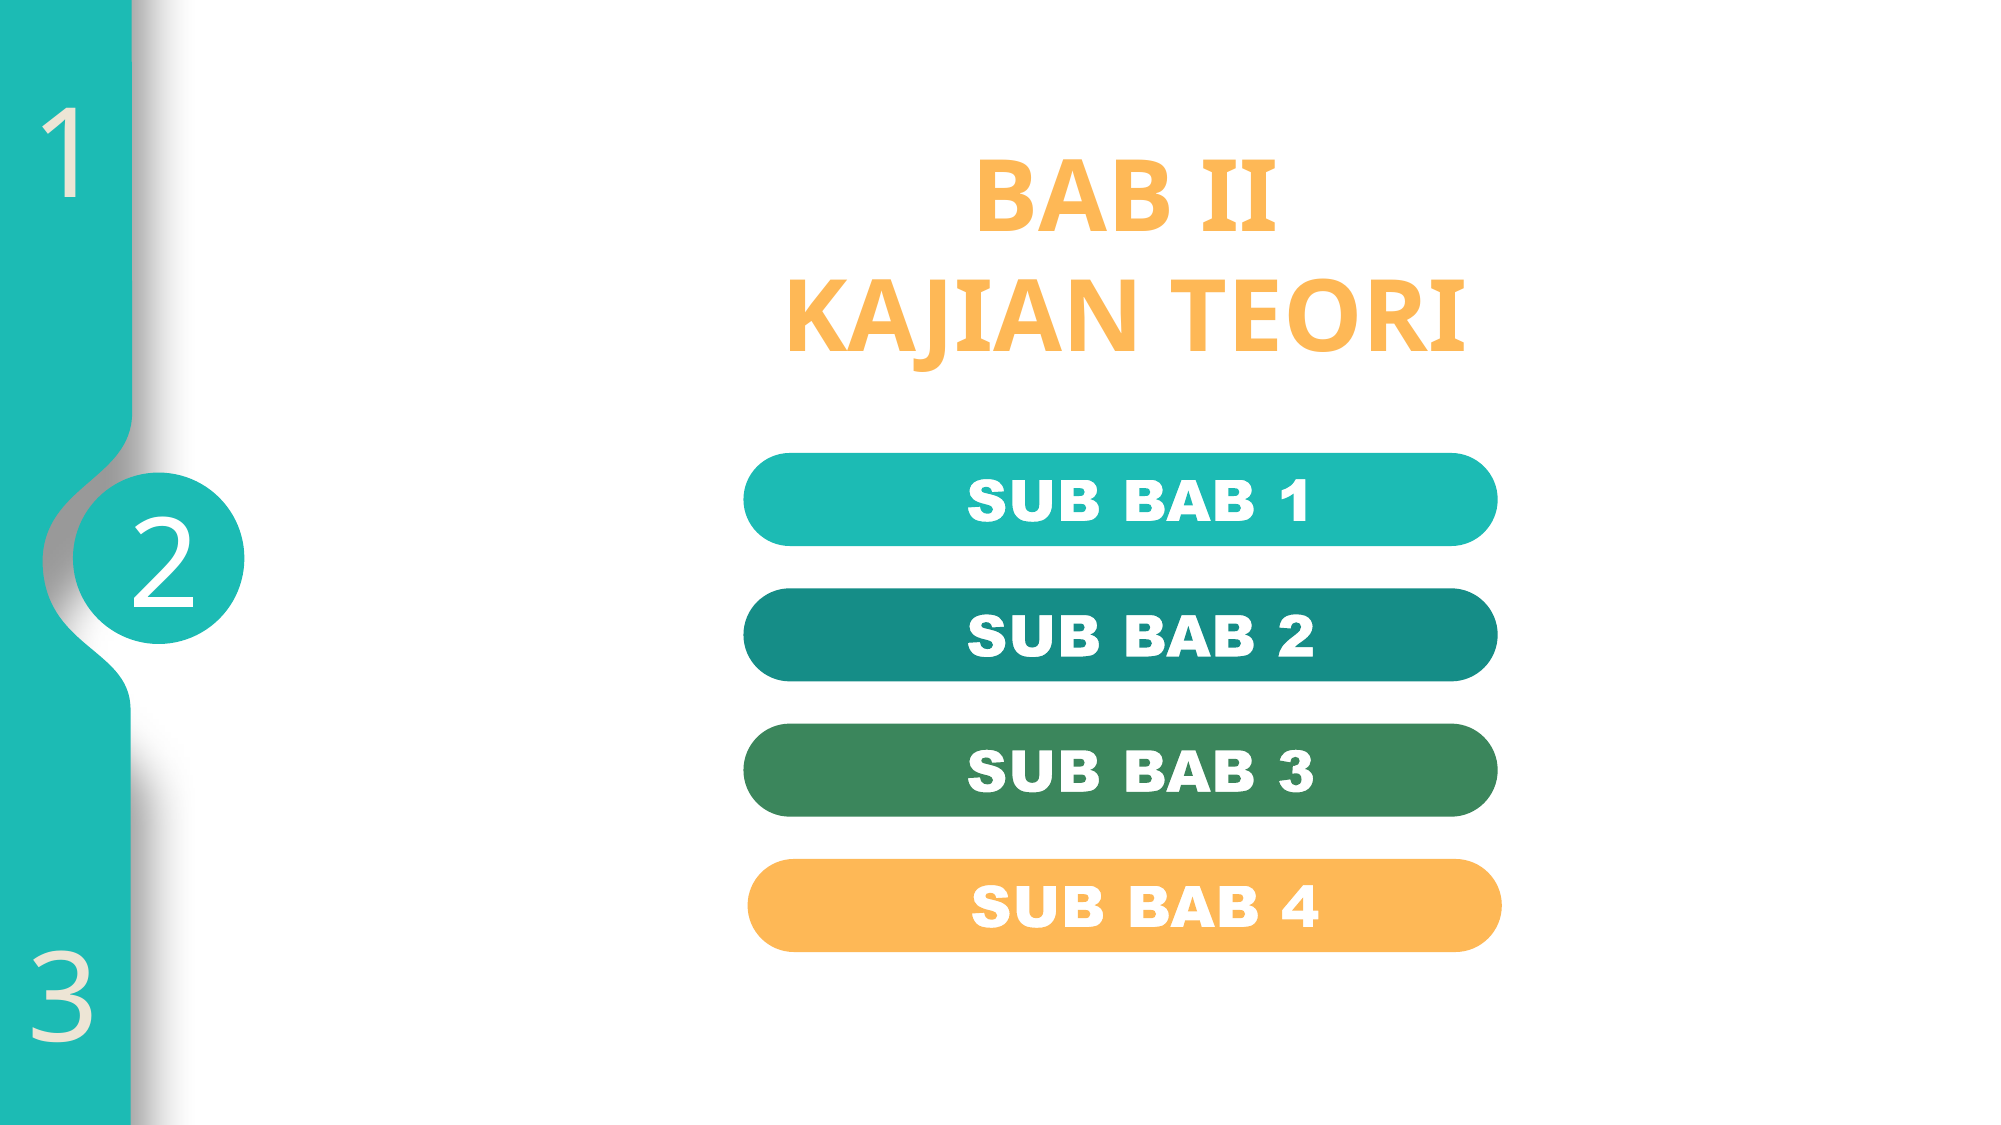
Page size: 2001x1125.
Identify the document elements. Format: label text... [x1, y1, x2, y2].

text_box [746, 857, 1503, 954]
text_box [742, 451, 1499, 548]
text_box [742, 722, 1499, 818]
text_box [72, 472, 245, 644]
text_box BAB II KAJIAN TEORI [586, 123, 1664, 379]
text_box [0, 0, 134, 1125]
text_box 3 [12, 909, 114, 1074]
text_box 1 [16, 65, 118, 231]
text_box [742, 587, 1499, 683]
